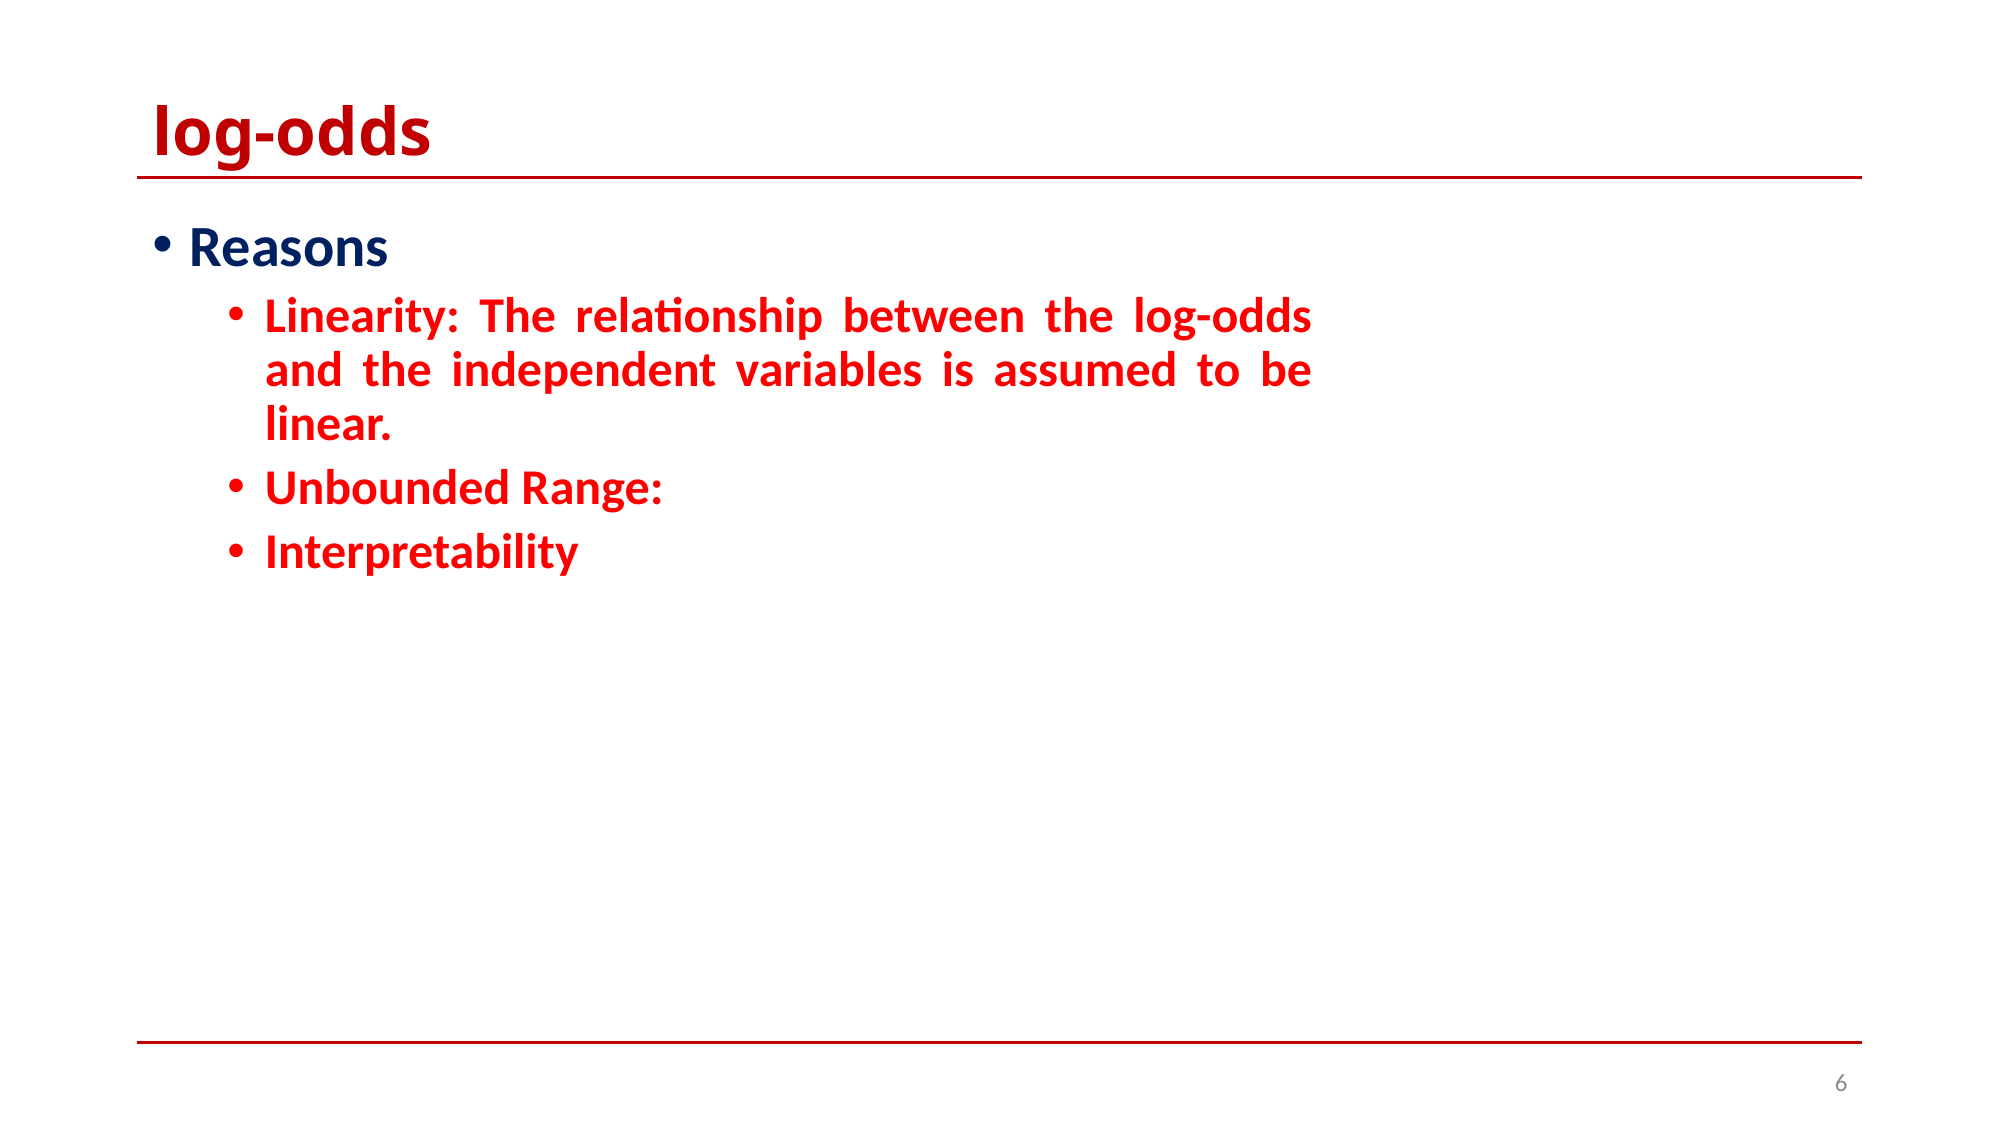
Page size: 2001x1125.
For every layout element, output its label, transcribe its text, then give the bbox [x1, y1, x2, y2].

title log-odds [137, 90, 1887, 178]
slide_number 6 [1412, 1051, 1863, 1111]
